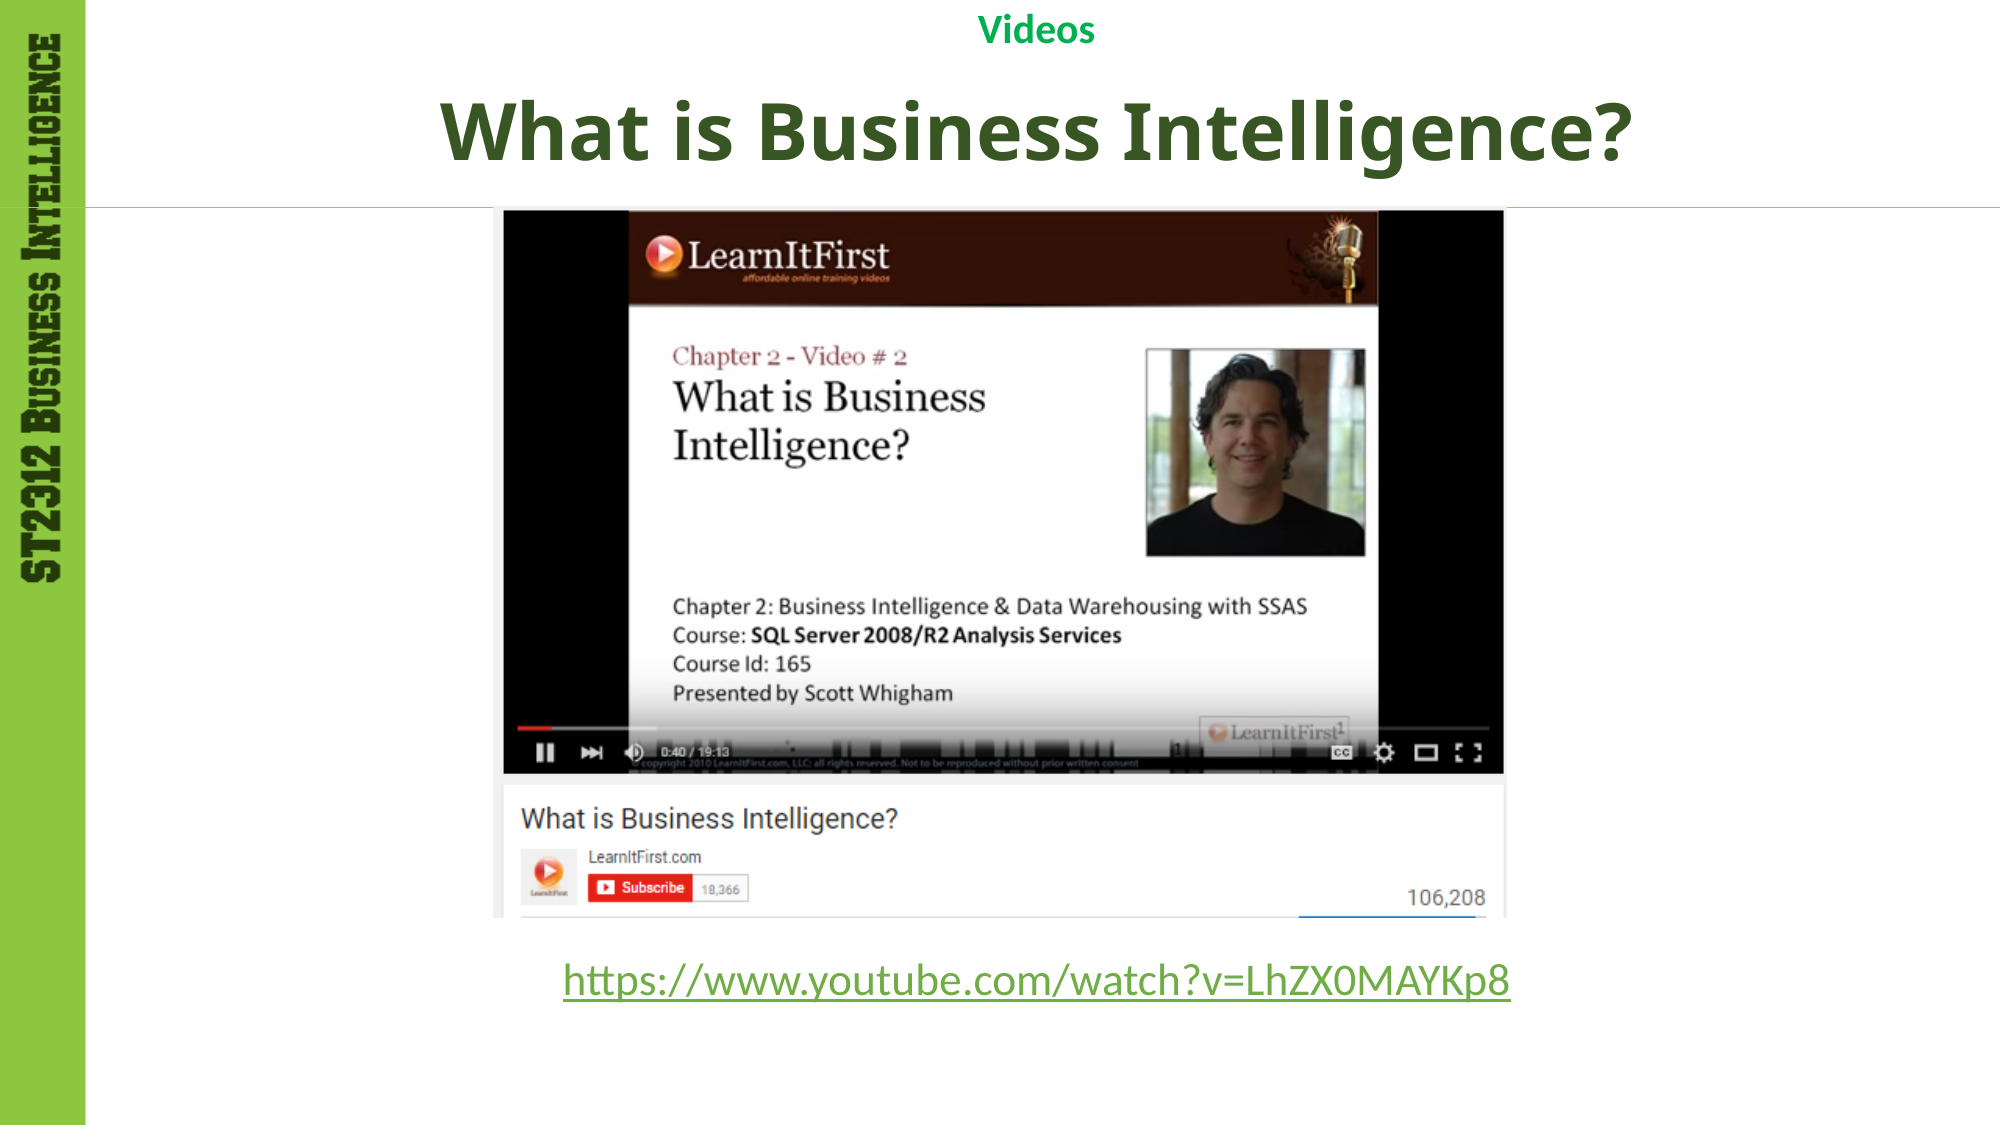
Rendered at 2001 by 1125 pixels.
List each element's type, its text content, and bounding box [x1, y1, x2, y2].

picture [0, 0, 392, 207]
picture [0, 0, 2001, 1125]
title What is Business Intelligence? [130, 61, 1944, 208]
list https://www.youtube.com/watch?v=LhZX0MAYKp8 [130, 949, 1944, 1014]
list Videos [392, 0, 1681, 62]
